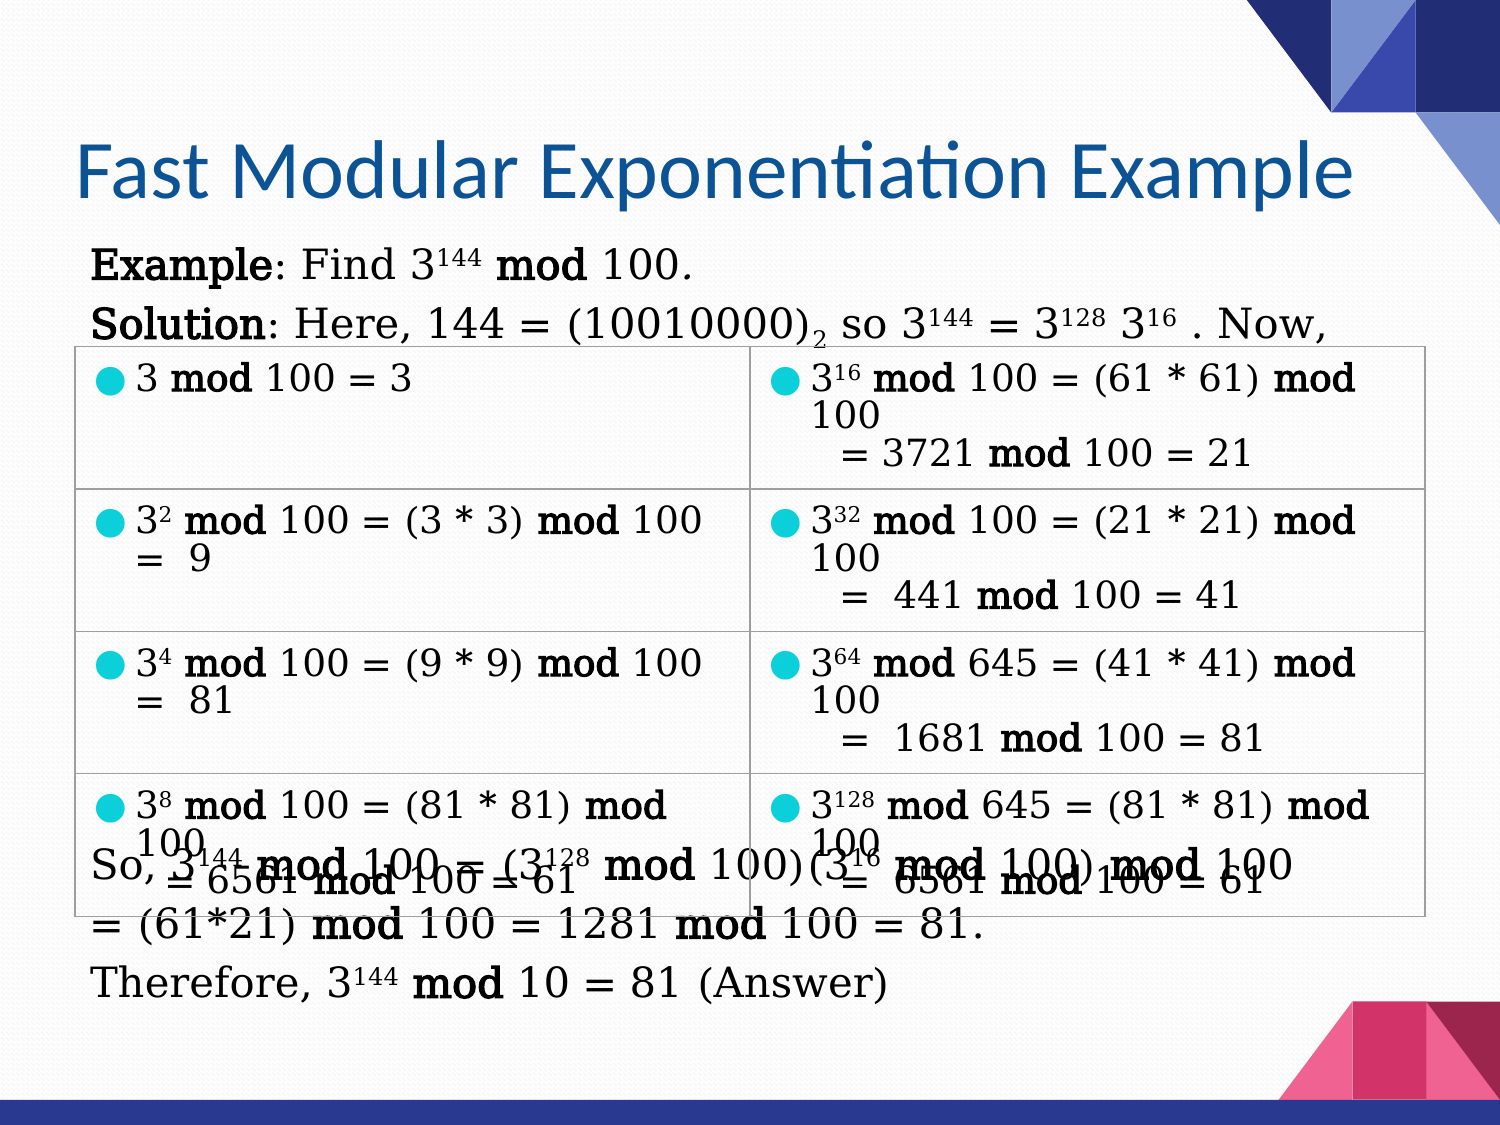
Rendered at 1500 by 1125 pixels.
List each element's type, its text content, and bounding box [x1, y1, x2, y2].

table_cell 364 mod 645 = (41 * 41) mod 100 = 1681 mod 100 = 81 [751, 632, 1424, 773]
picture [0, 0, 1500, 1099]
table_cell 34 mod 100 = (9 * 9) mod 100 = 81 [76, 632, 749, 773]
table_header 316 mod 100 = (61 * 61) mod 100 = 3721 mod 100 = 21 [751, 347, 1424, 488]
table_cell 38 mod 100 = (81 * 81) mod 100 = 6561 mod 100 = 61 [76, 774, 749, 916]
list Example: Find 3144 mod 100. Solution: Here, 144 = (10010000)2 so 3144 = 3128 316 . Now, So, 3144 mod 100 = (3128 mod 100)(316 mod 100) mod 100 = (61*21) mod 100 = 1281 mod 100 = 81. Therefore, 3144 mod 10 = 81 (Answer) [75, 230, 1425, 346]
title Fast Modular Exponentiation Example [75, 27, 1425, 216]
table_cell 32 mod 100 = (3 * 3) mod 100 = 9 [76, 490, 749, 631]
table_cell 3128 mod 645 = (81 * 81) mod 100 = 6561 mod 100 = 61 [751, 774, 1424, 916]
table_header 3 mod 100 = 3 [76, 347, 749, 488]
table_cell 332 mod 100 = (21 * 21) mod 100 = 441 mod 100 = 41 [751, 490, 1424, 631]
list Example: Find 3144 mod 100. Solution: Here, 144 = (10010000)2 so 3144 = 3128 316 . Now, So, 3144 mod 100 = (3128 mod 100)(316 mod 100) mod 100 = (61*21) mod 100 = 1281 mod 100 = 81. Therefore, 3144 mod 10 = 81 (Answer) [75, 917, 1425, 1090]
